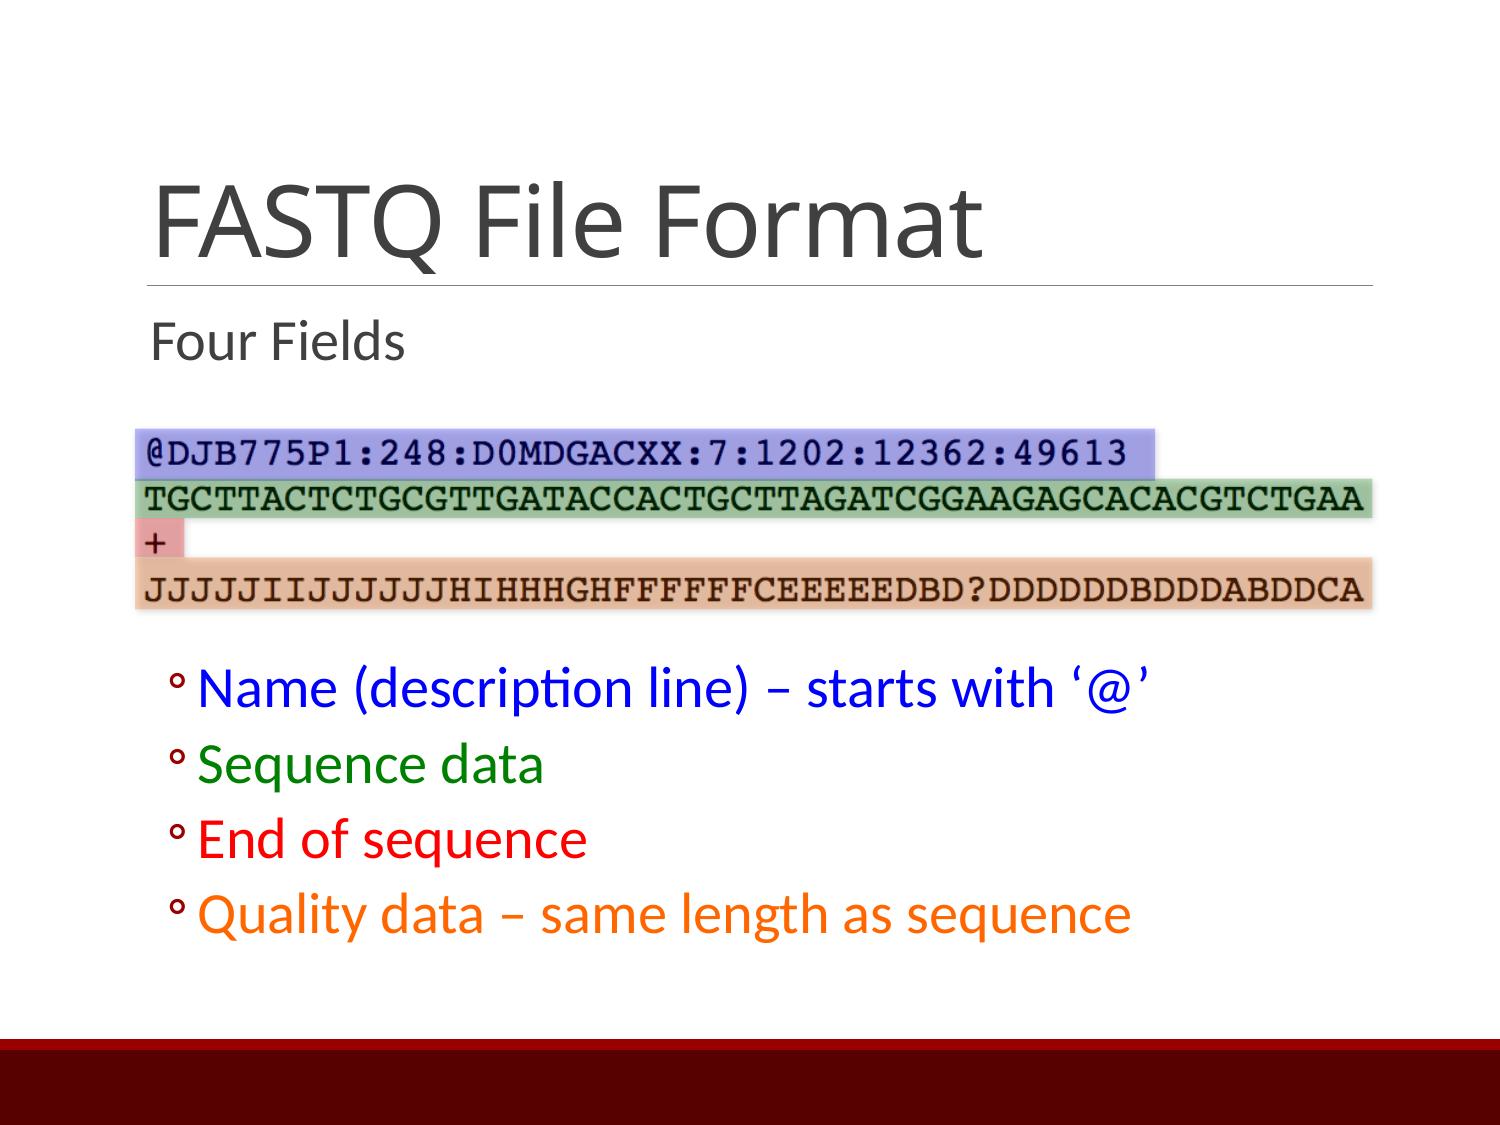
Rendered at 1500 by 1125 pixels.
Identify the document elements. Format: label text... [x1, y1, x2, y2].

title FASTQ File Format [135, 47, 1373, 285]
list Four Fields Name (description line) – starts with ‘@’ Sequence data End of sequence Quality data – same length as sequence [135, 617, 1373, 963]
list Four Fields Name (description line) – starts with ‘@’ Sequence data End of sequence Quality data – same length as sequence [135, 302, 1373, 426]
picture [134, 428, 1373, 611]
